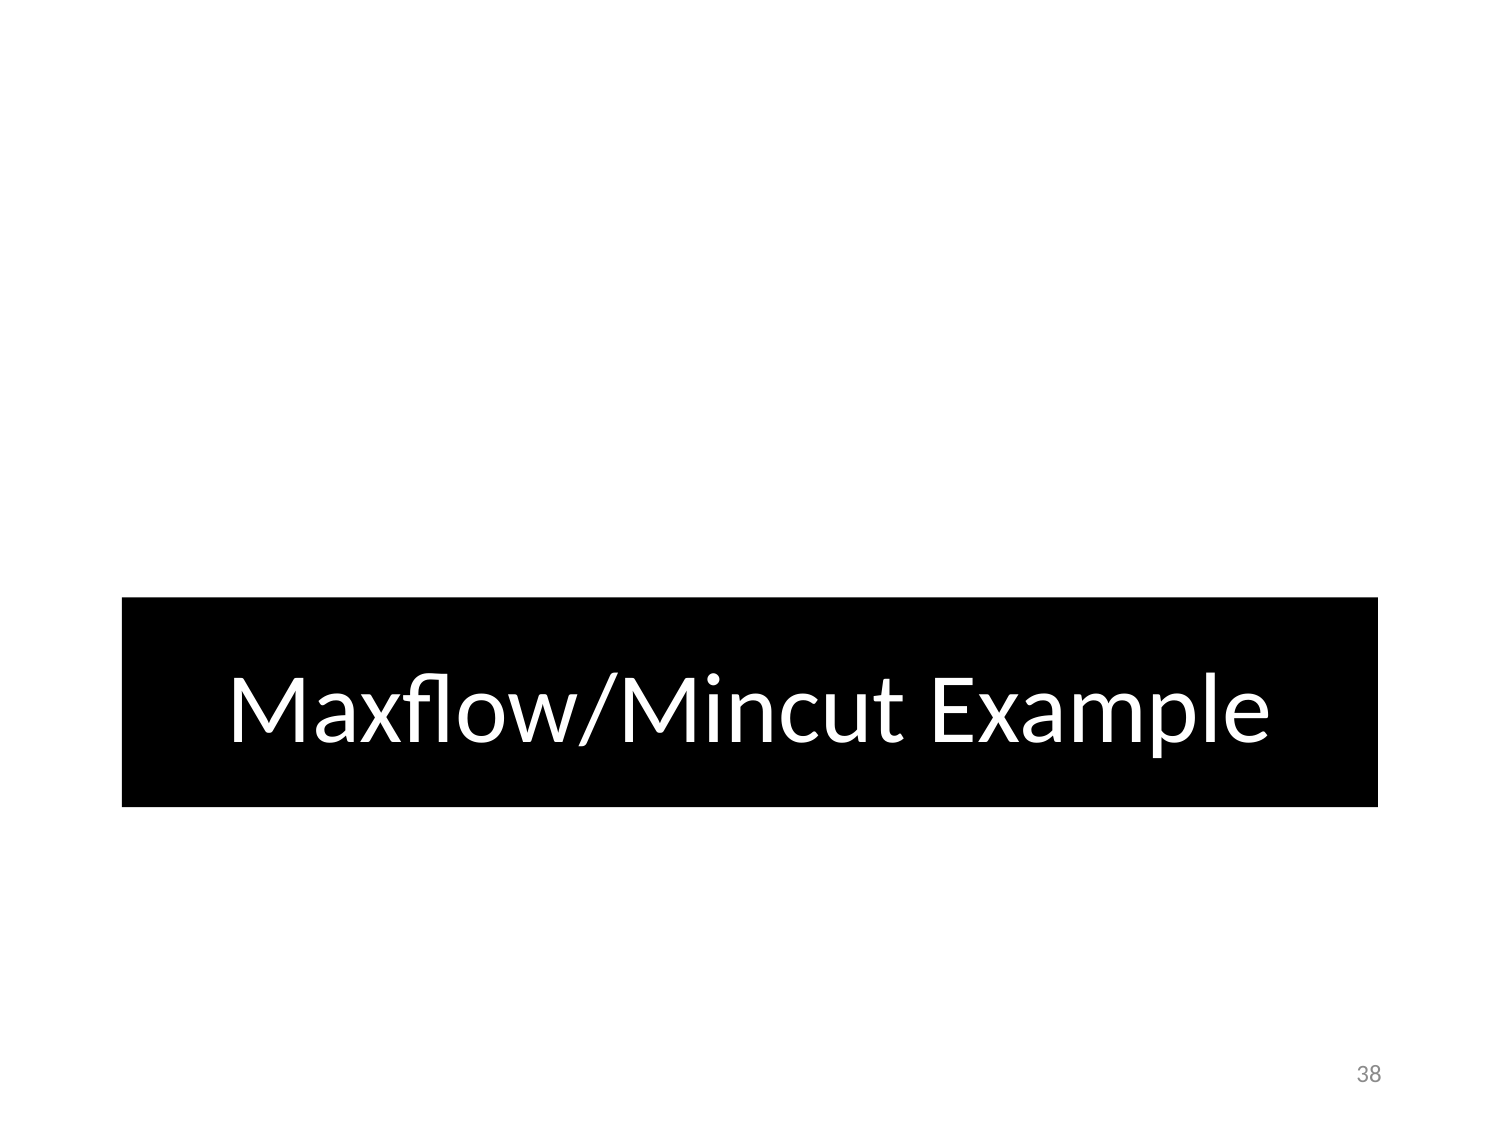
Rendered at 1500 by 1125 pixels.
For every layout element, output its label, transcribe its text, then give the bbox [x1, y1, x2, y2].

text_box Maxflow/Mincut Example [121, 597, 1378, 808]
slide_number 38 [1059, 1042, 1397, 1103]
